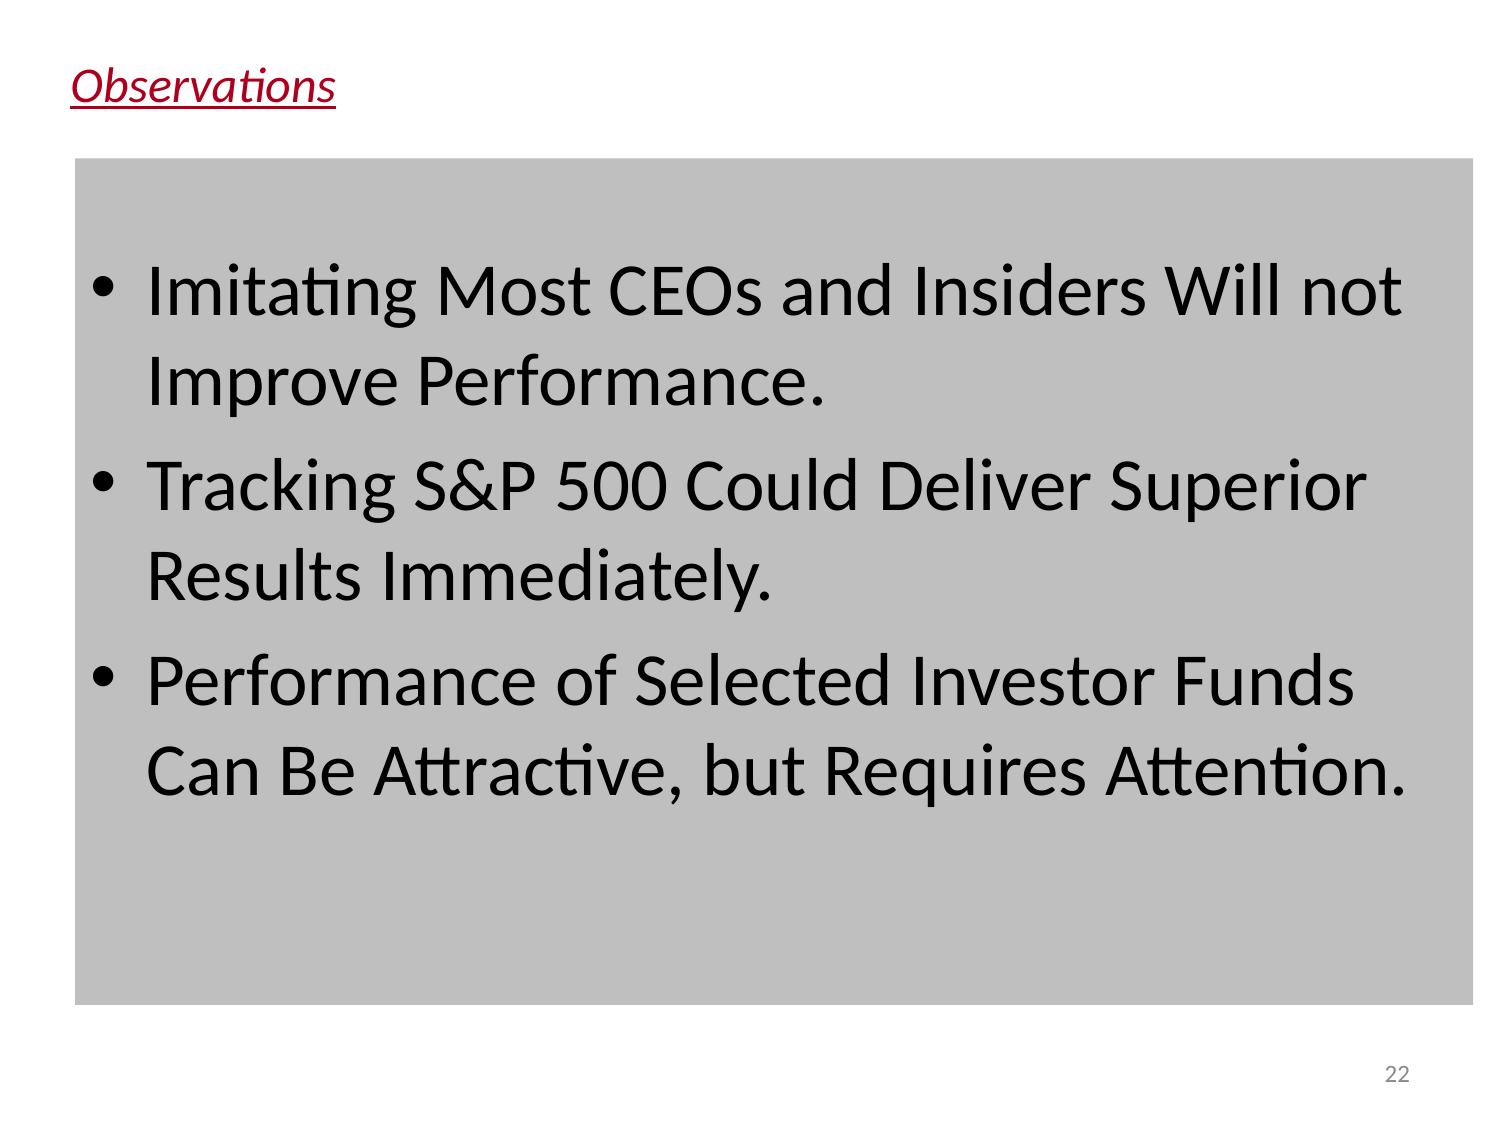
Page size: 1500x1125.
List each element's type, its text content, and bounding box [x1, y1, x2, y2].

title Observations [55, 45, 1445, 120]
slide_number 22 [1074, 1042, 1425, 1103]
list Imitating Most CEOs and Insiders Will not Improve Performance. Tracking S&P 500 Could Deliver Superior Results Immediately. Performance of Selected Investor Funds Can Be Attractive, but Requires Attention. [75, 158, 1474, 1005]
